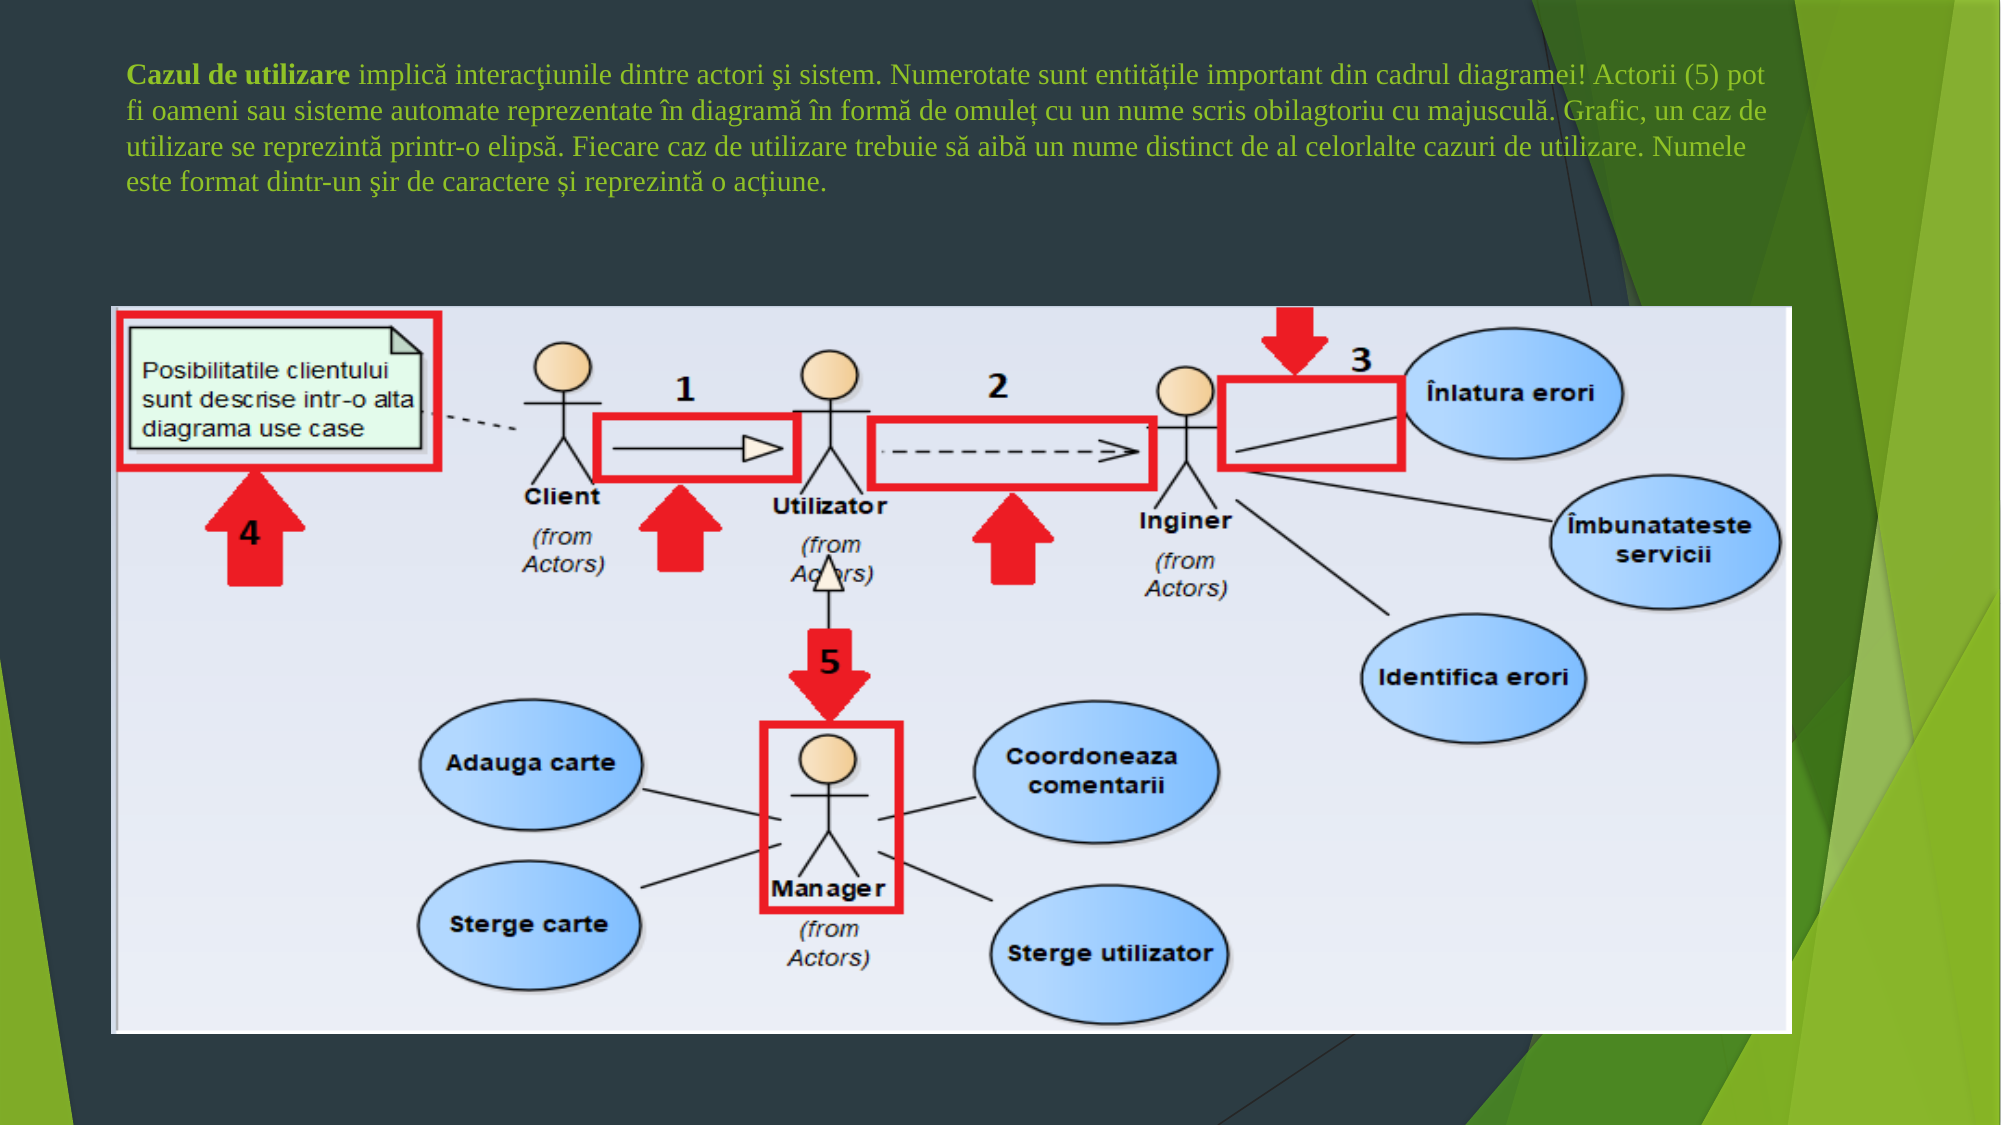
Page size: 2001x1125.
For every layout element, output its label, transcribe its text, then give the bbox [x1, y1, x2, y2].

title Cazul de utilizare implică interacţiunile dintre actori şi sistem. Numerotate sunt entitățile important din cadrul diagramei! Actorii (5) pot fi oameni sau sisteme automate reprezentate în diagramă în formă de omuleț cu un nume scris obilagtoriu cu majusculă. Grafic, un caz de utilizare se reprezintă printr-o elipsă. Fiecare caz de utilizare trebuie să aibă un nume distinct de al celorlalte cazuri de utilizare. Numele este format dintr-un şir de caractere și reprezintă o acțiune. [111, 47, 1792, 265]
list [110, 305, 1793, 1034]
